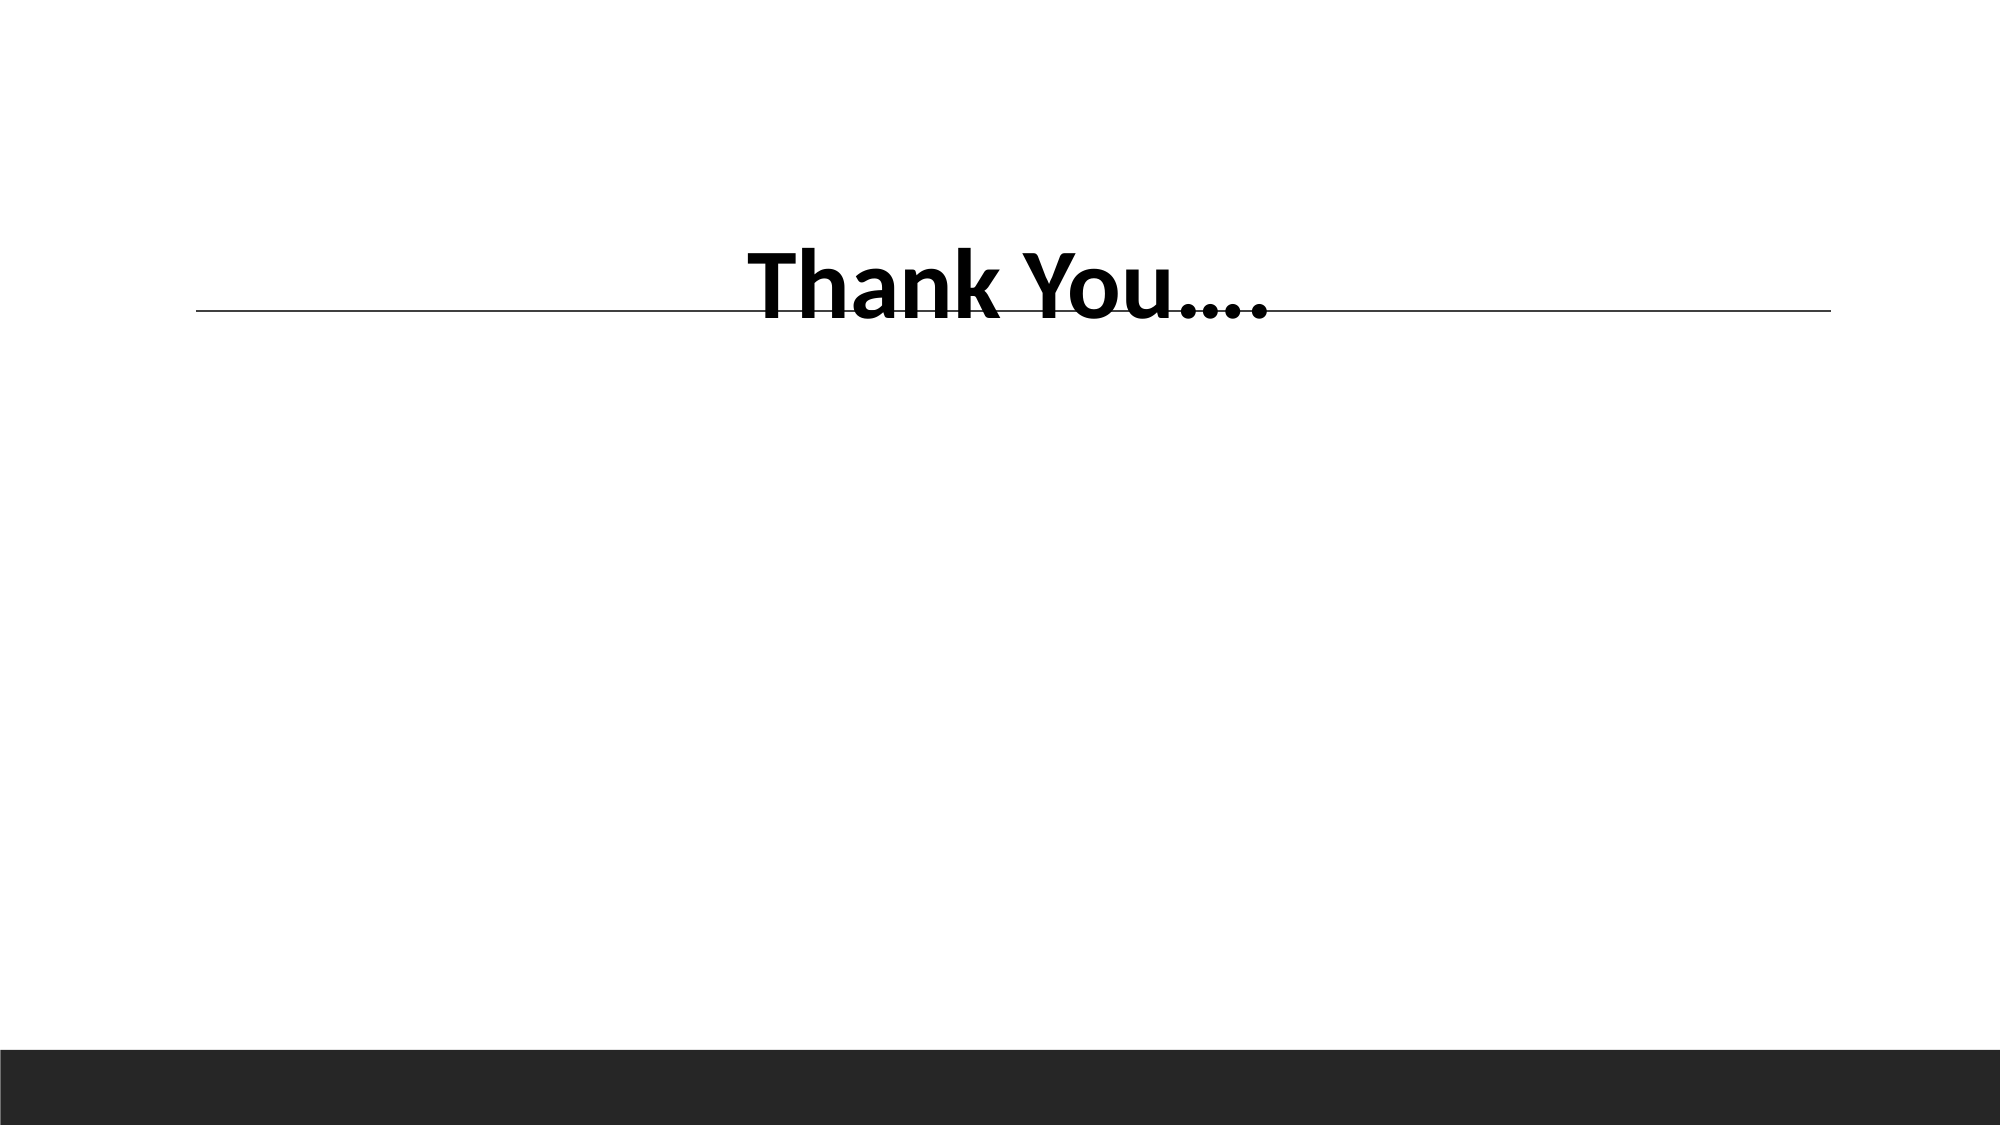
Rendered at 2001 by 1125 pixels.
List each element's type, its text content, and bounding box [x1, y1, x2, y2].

text_box Thank You…. [732, 211, 1455, 346]
